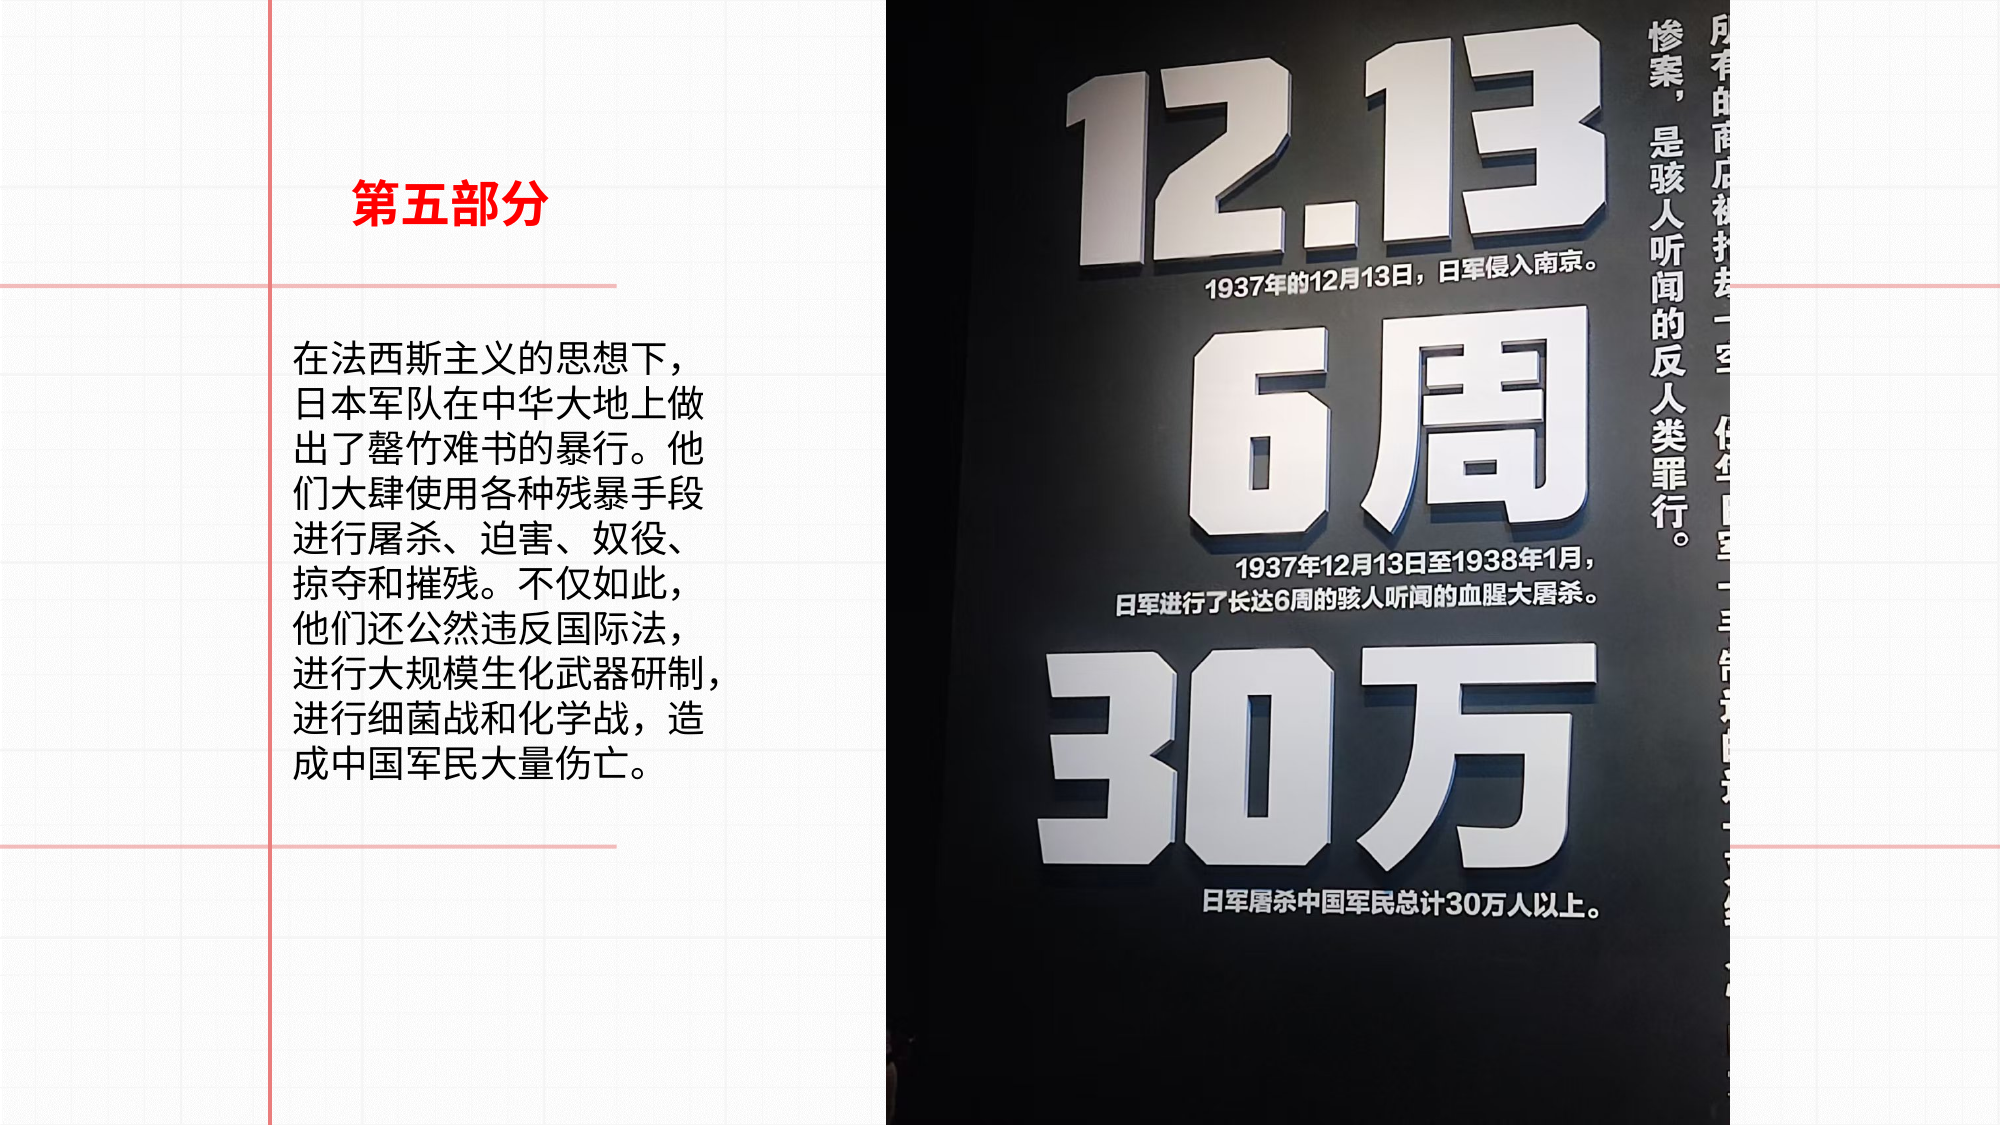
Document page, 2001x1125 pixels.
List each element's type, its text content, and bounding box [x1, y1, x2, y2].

picture [886, 0, 1730, 1125]
text_box 在法西斯主义的思想下，日本军队在中华大地上做出了罄竹难书的暴行。他们大肆使用各种残暴手段进行屠杀、迫害、奴役、掠夺和摧残。不仅如此，他们还公然违反国际法，进行大规模生化武器研制，进行细菌战和化学战，造成中国军民大量伤亡。 [277, 327, 752, 793]
text_box 第五部分 [335, 164, 886, 240]
